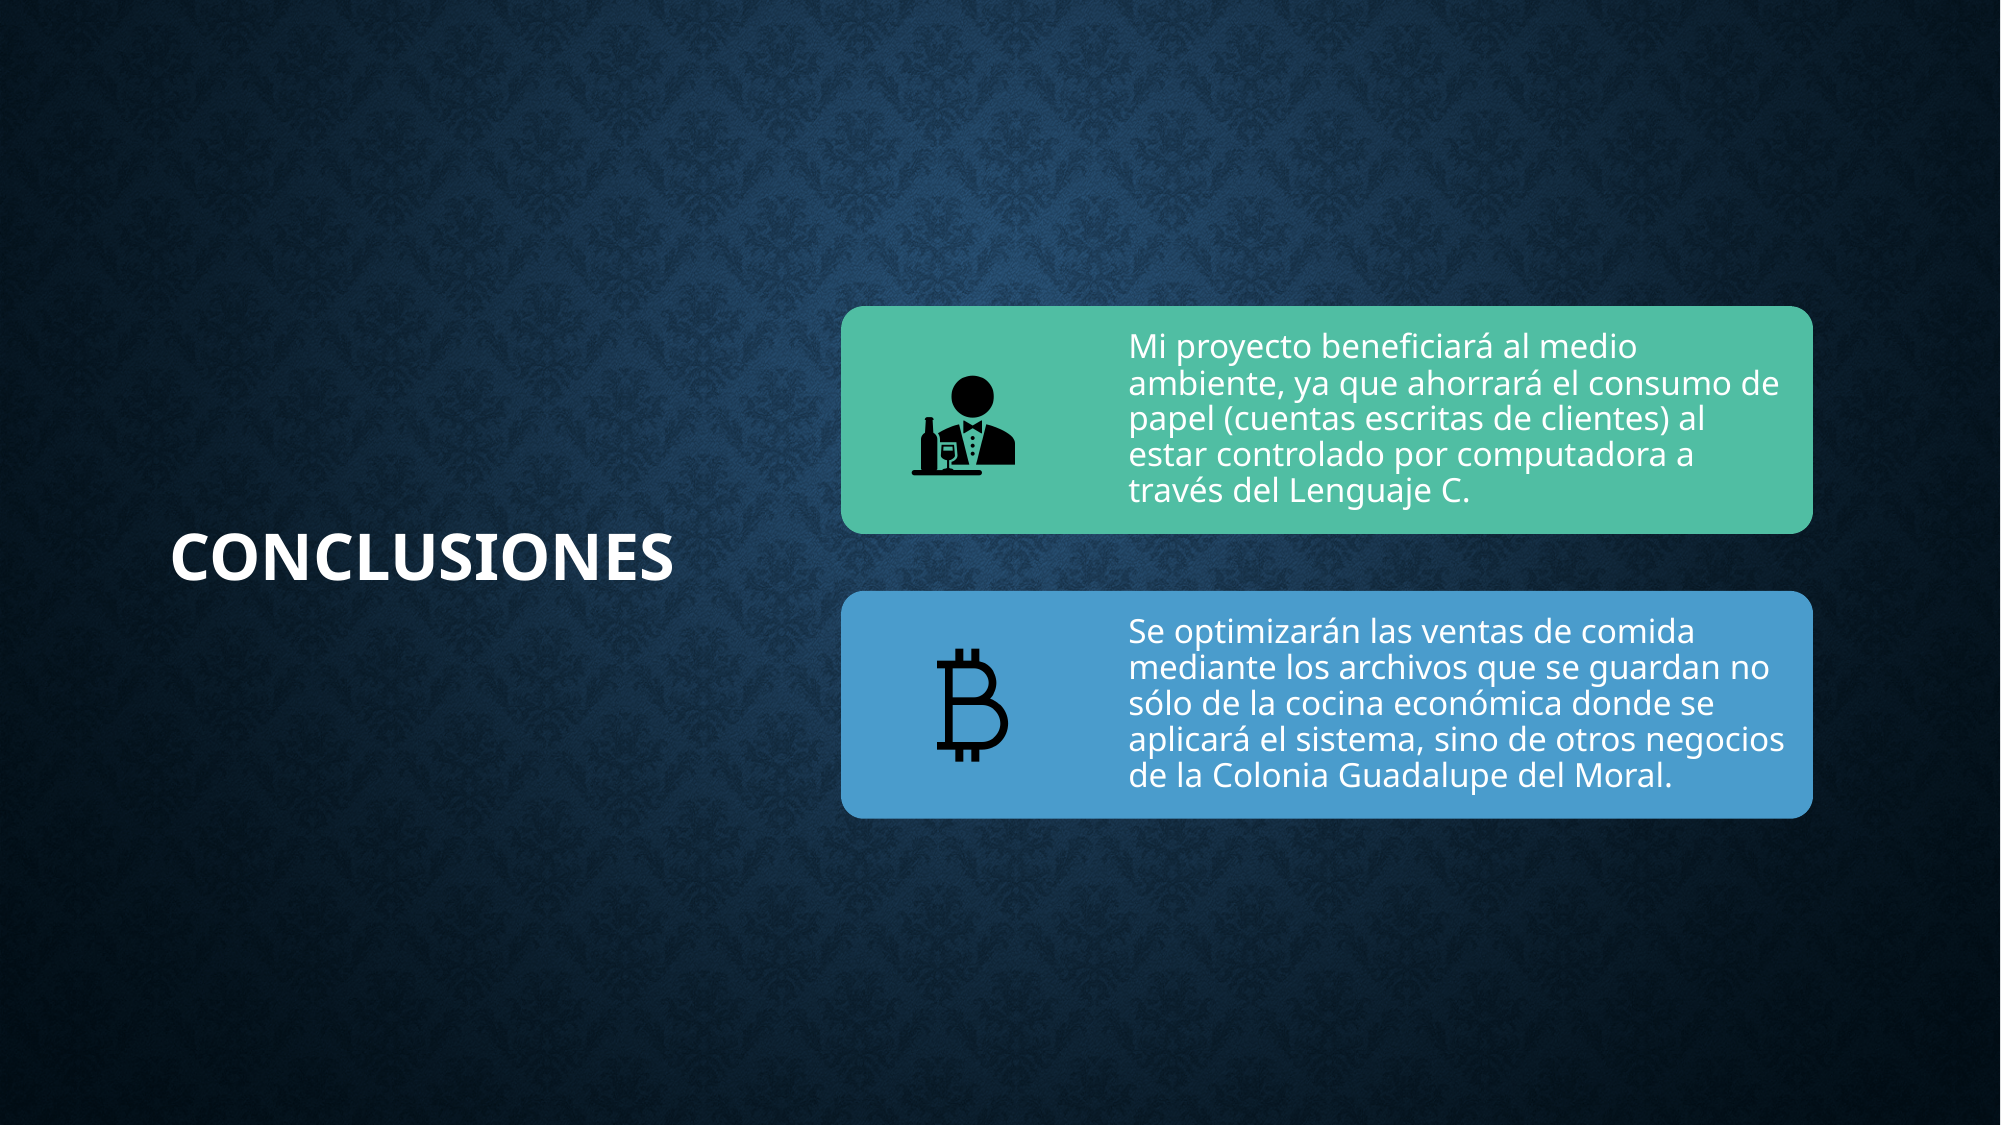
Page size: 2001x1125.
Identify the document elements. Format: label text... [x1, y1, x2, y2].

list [840, 182, 1814, 943]
title CONCLUSIONES [123, 99, 722, 1020]
